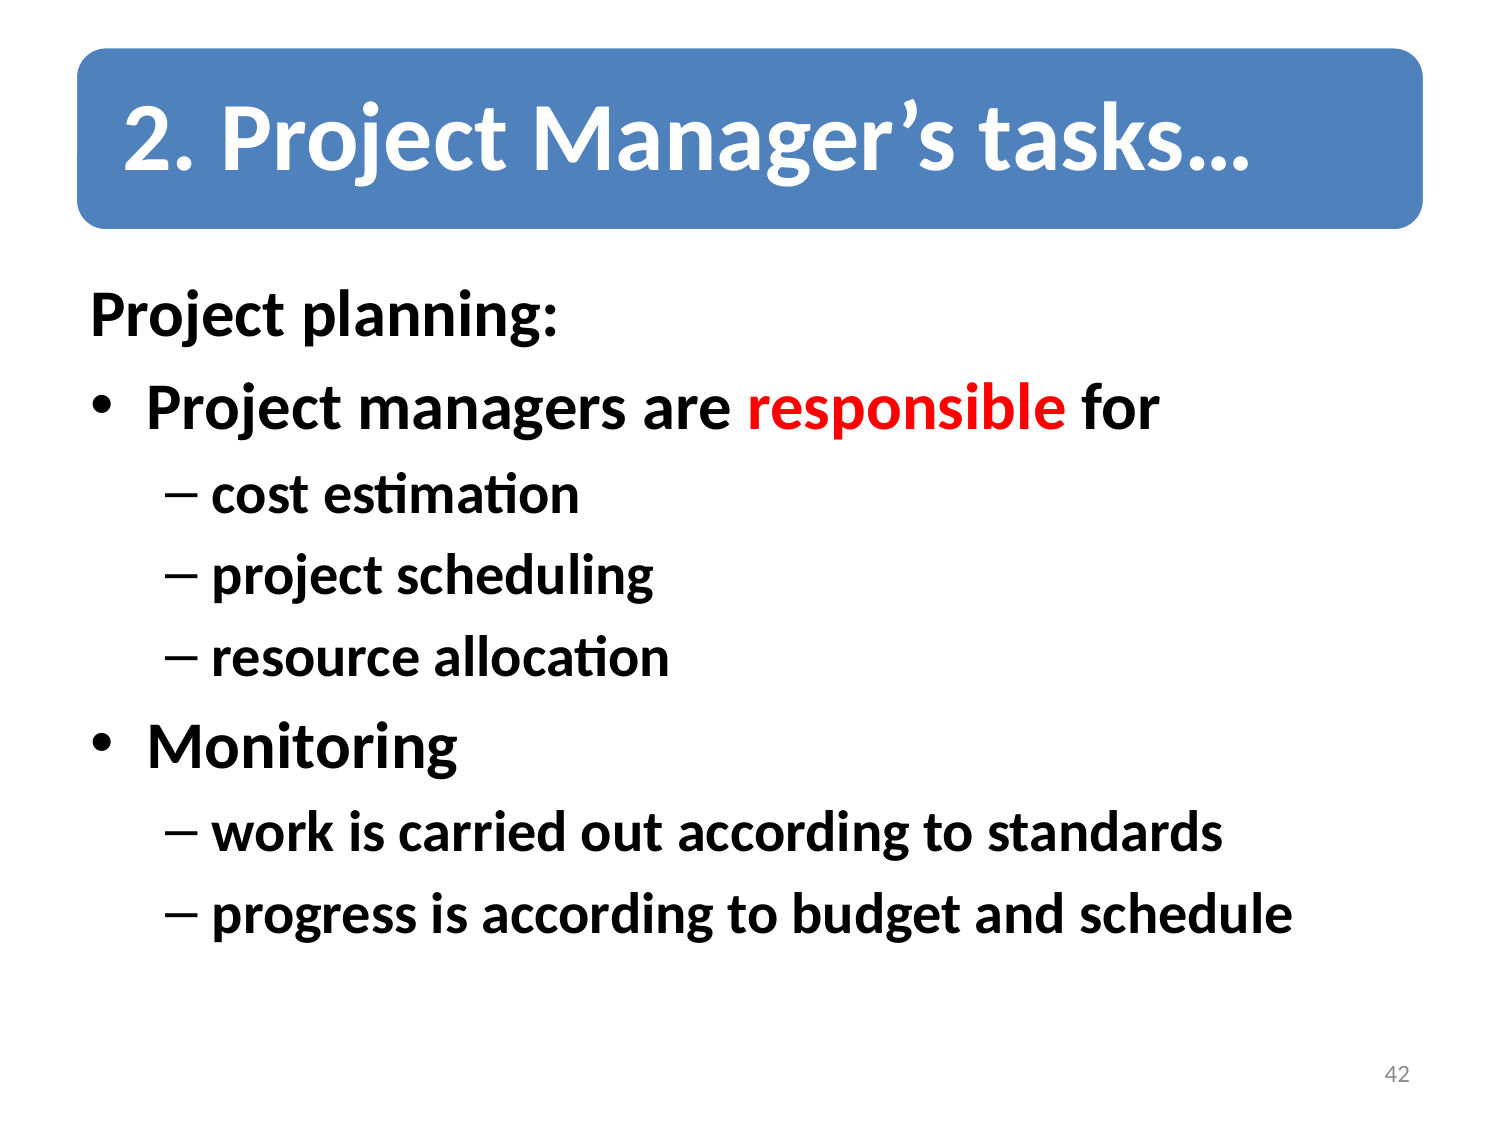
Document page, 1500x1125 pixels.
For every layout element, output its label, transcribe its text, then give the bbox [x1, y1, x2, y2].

slide_number 42 [1074, 1042, 1425, 1103]
list Project planning: Project managers are responsible for cost estimation project scheduling resource allocation Monitoring work is carried out according to standards progress is according to budget and schedule [75, 262, 1425, 1005]
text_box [74, 44, 1426, 233]
